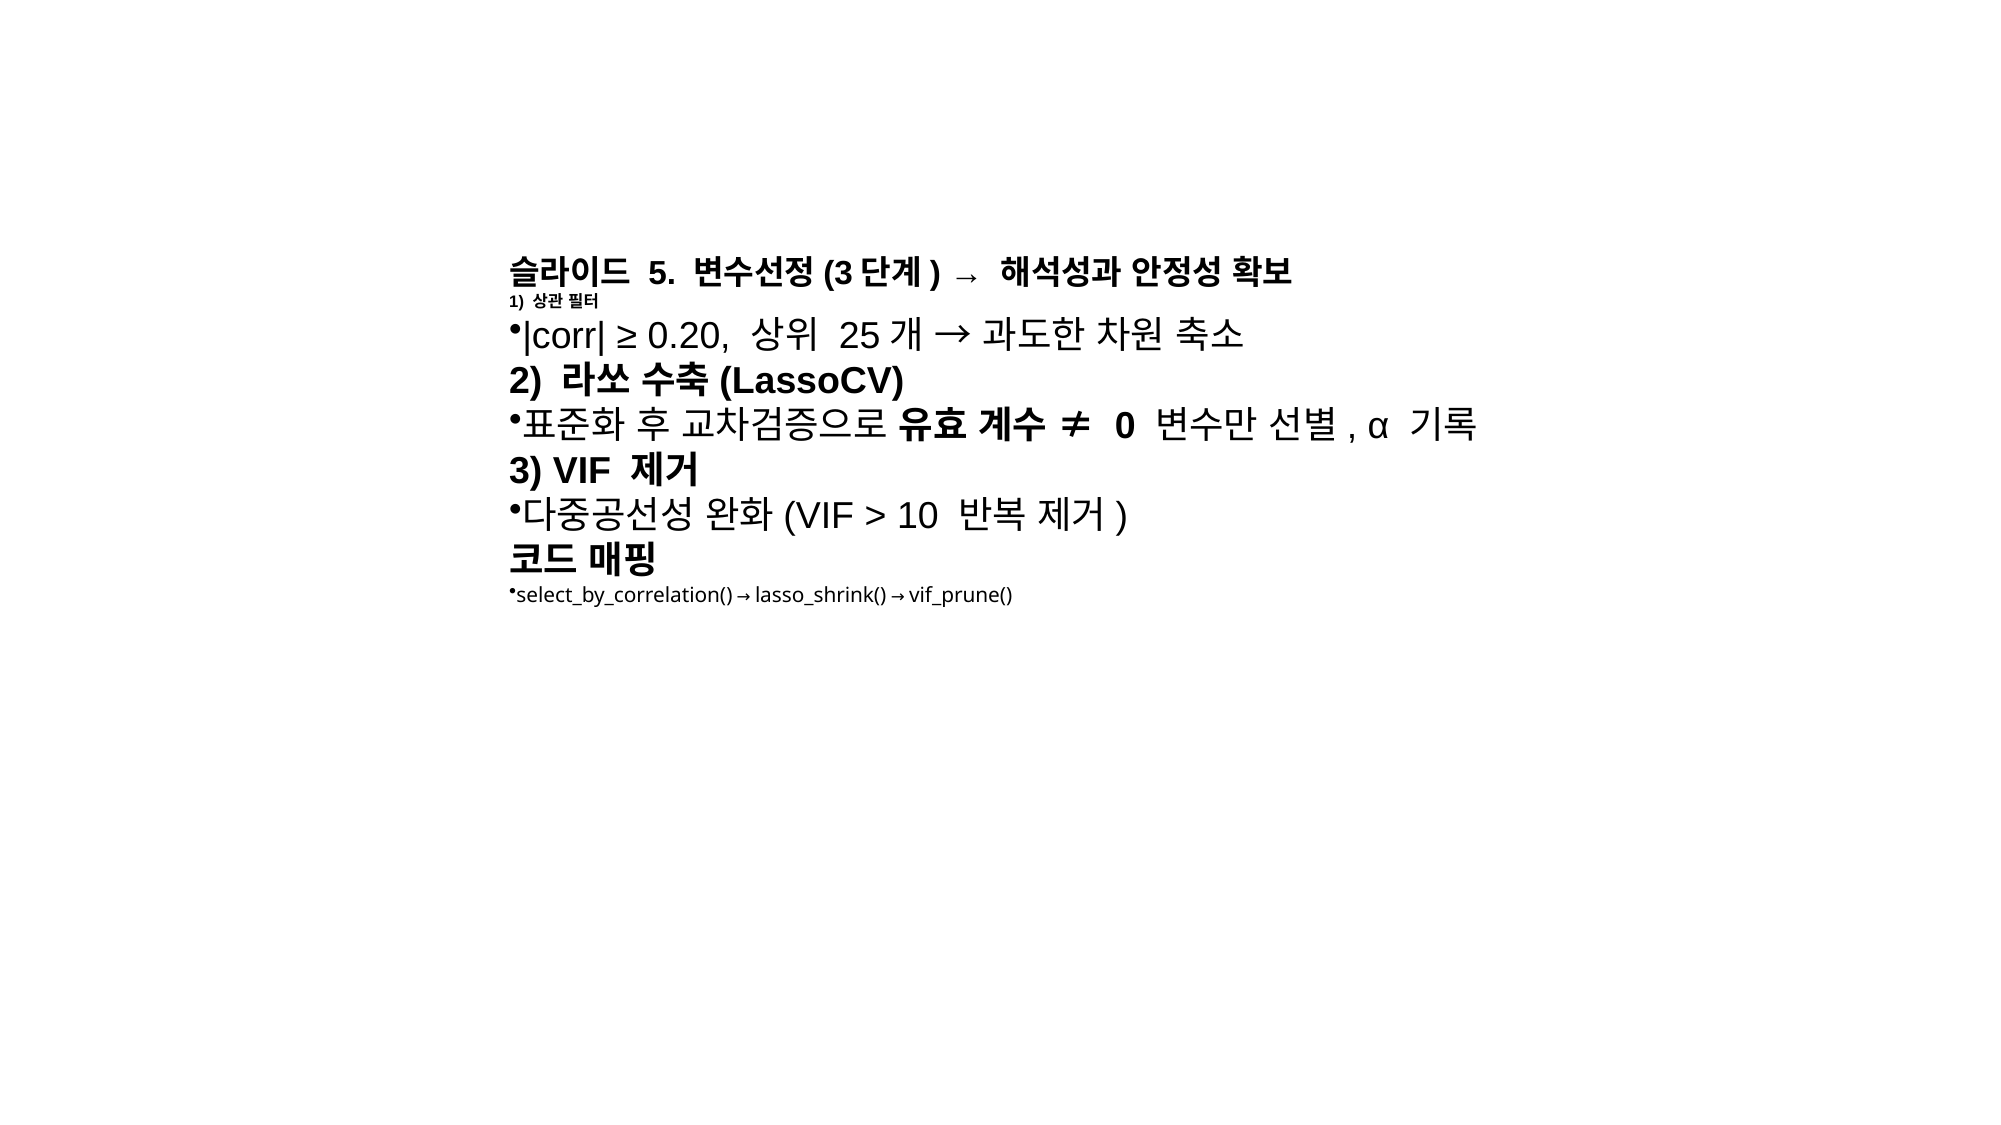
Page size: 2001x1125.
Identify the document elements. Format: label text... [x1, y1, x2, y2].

text_box 슬라이드 5. 변수선정(3단계) → 해석성과 안정성 확보 1) 상관 필터 |corr| ≥ 0.20, 상위 25개 → 과도한 차원 축소 2) 라쏘 수축(LassoCV) 표준화 후 교차검증으로 유효 계수 ≠ 0 변수만 선별, α 기록 3) VIF 제거 다중공선성 완화(VIF > 10 반복 제거) 코드 매핑 select_by_correlation() → lasso_shrink() → vif_prune() [494, 244, 1499, 659]
